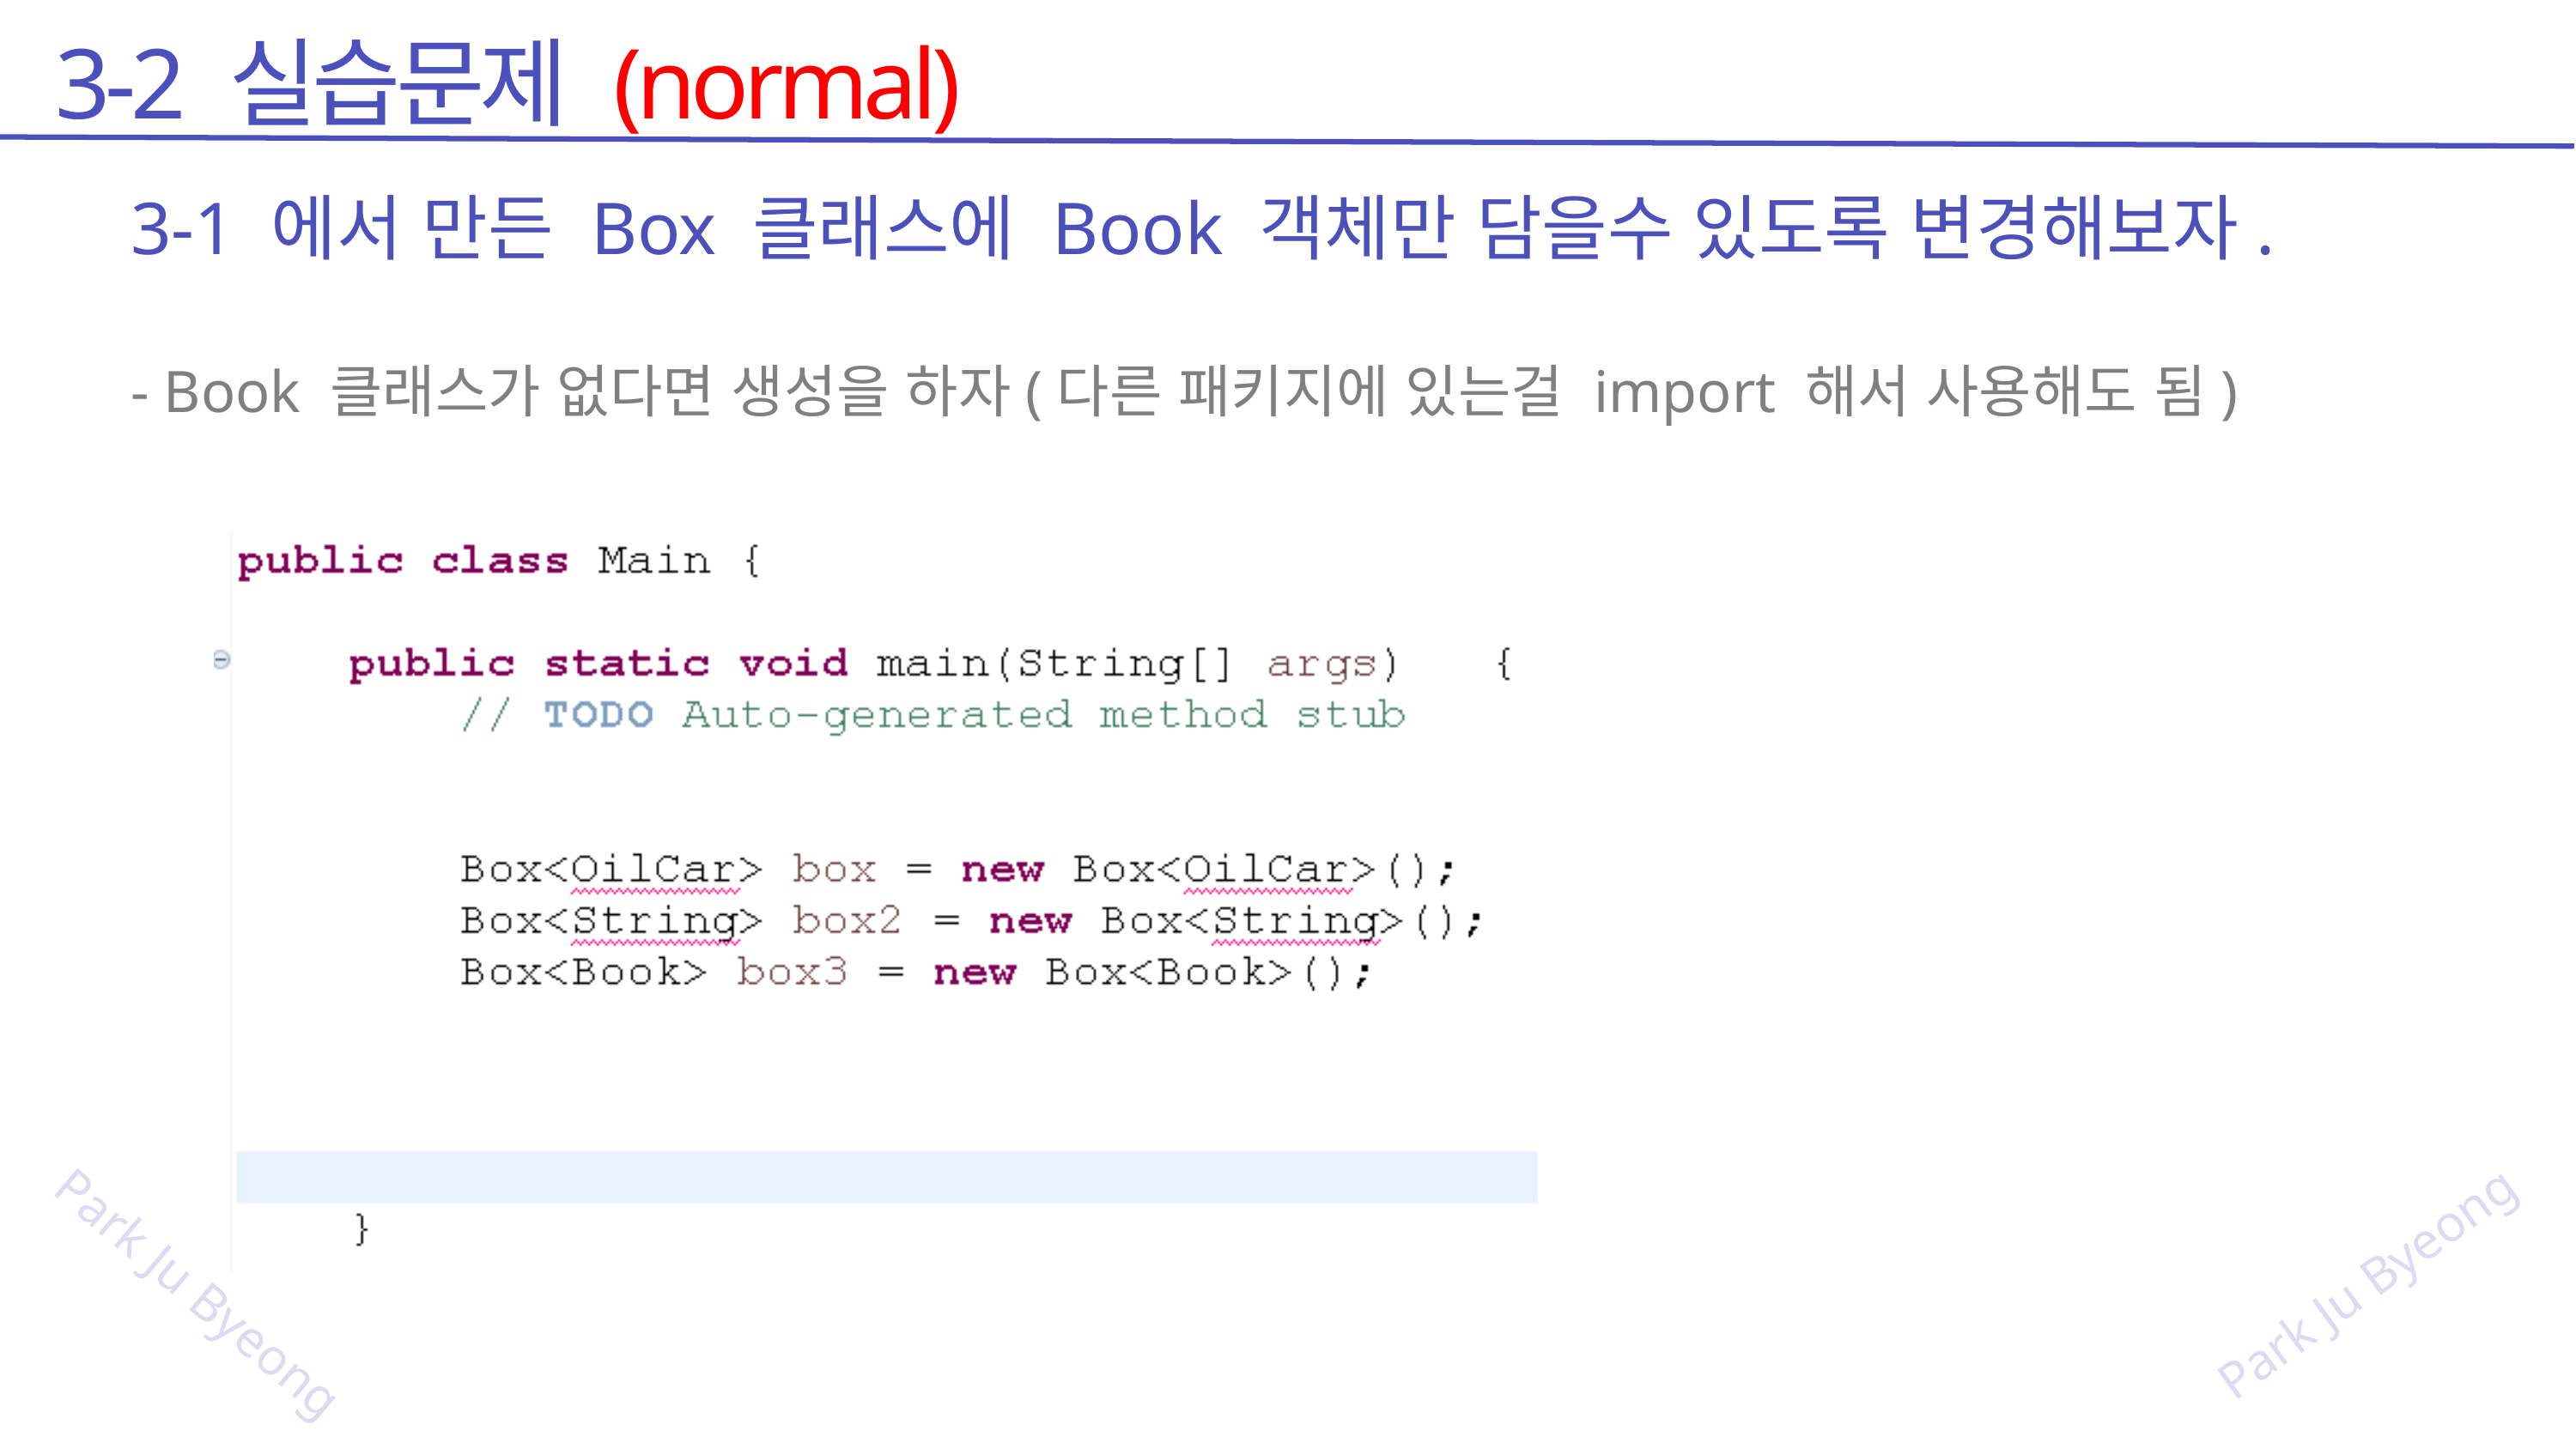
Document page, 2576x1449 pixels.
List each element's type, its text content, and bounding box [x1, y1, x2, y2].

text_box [0, 136, 2574, 147]
text_box 3-1 에서 만든 Box 클래스에 Book 객체만 담을수 있도록 변경해보자. - Book 클래스가 없다면 생성을 하자(다른 패키지에 있는걸 import 해서 사용해도 됨) [118, 177, 2512, 430]
text_box 3-2 실습문제 (normal) [42, 15, 1589, 134]
picture [214, 530, 1538, 1272]
